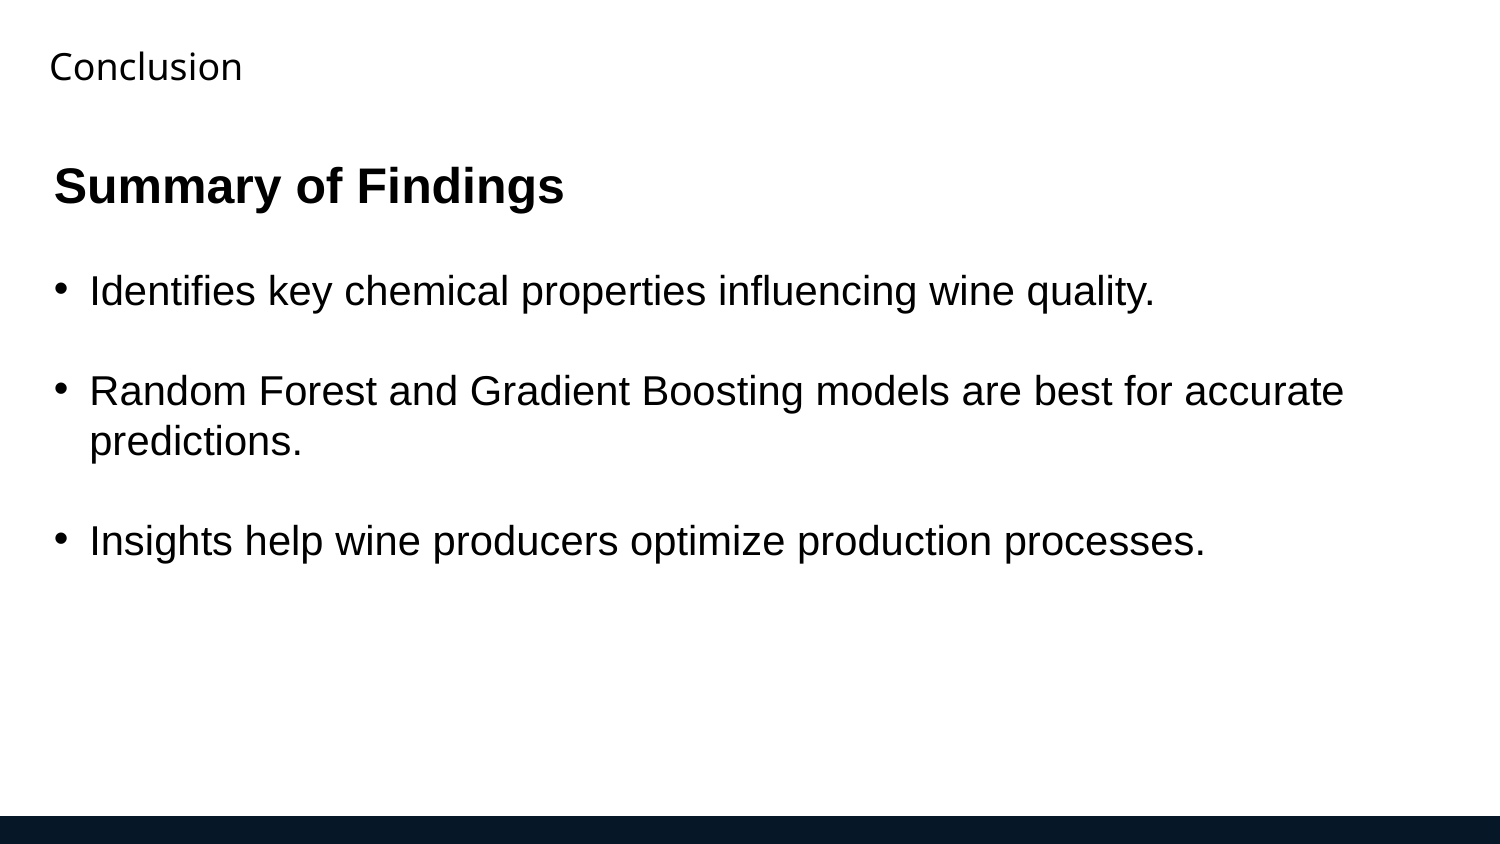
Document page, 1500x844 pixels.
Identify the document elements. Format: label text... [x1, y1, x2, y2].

text_box Summary of Findings Identifies key chemical properties influencing wine quality. Random Forest and Gradient Boosting models are best for accurate predictions. Insights help wine producers optimize production processes. [39, 138, 1461, 370]
text_box Conclusion [34, 27, 521, 106]
text_box [0, 816, 1500, 844]
